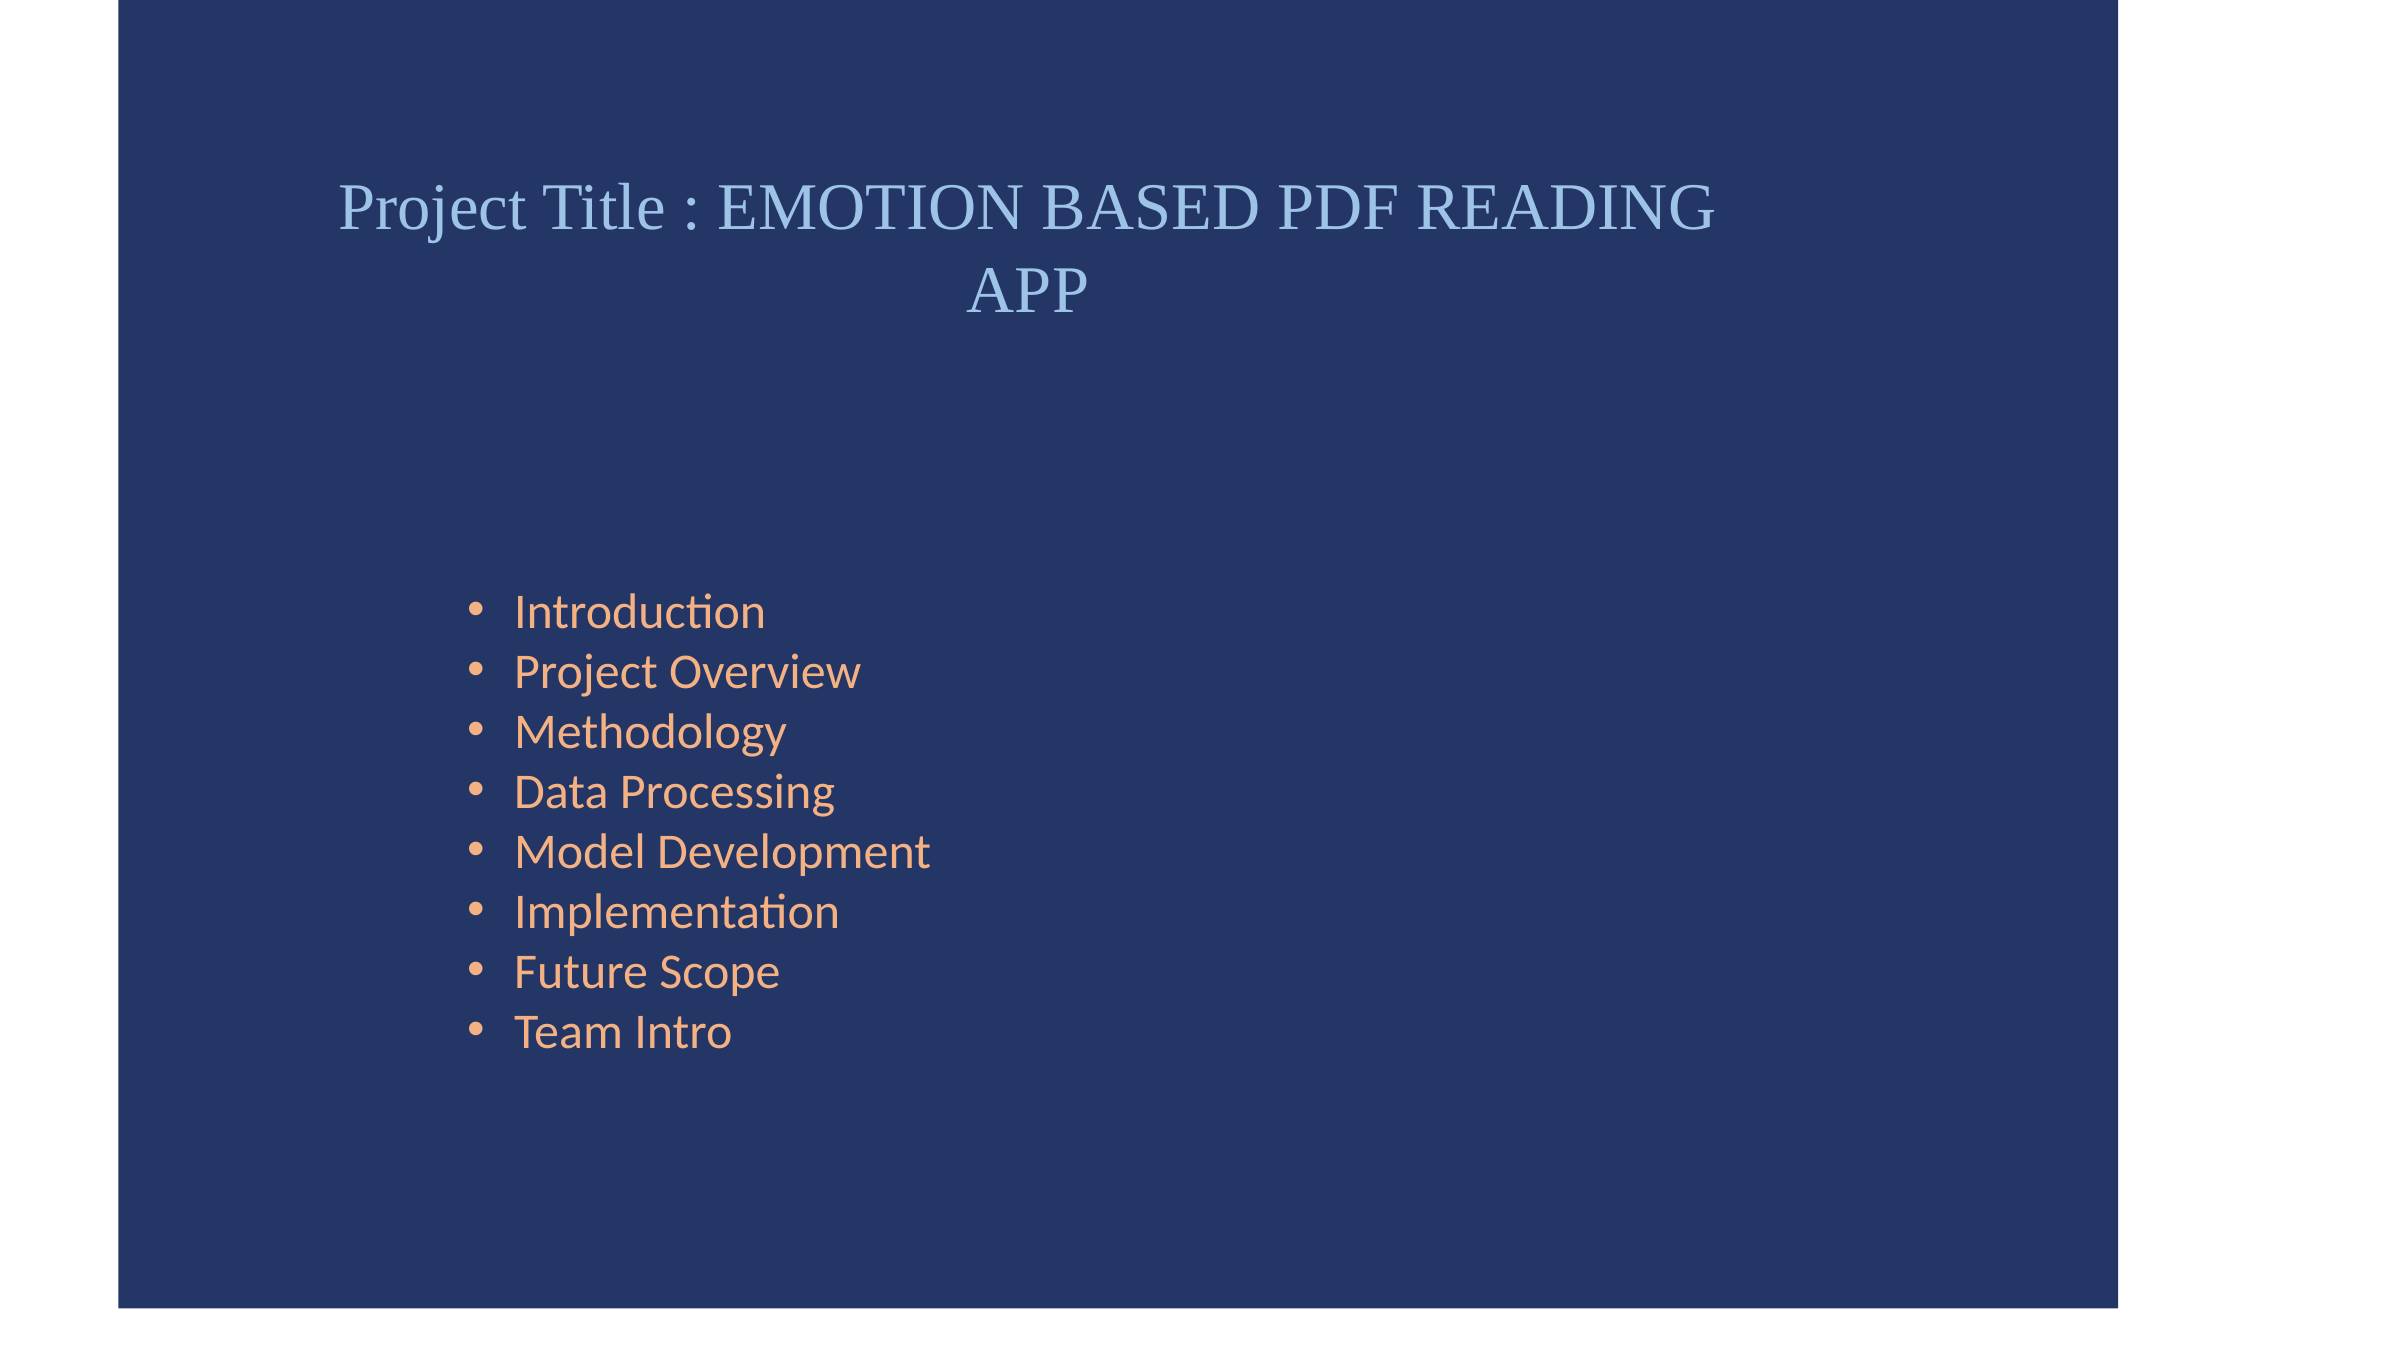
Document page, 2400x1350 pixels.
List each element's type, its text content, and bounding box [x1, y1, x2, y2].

text_box Project Title : EMOTION BASED PDF READING APP [305, 200, 1751, 368]
text_box Introduction Project Overview Methodology Data Processing Model Development Implementation Future Scope Team Intro [452, 571, 1697, 1066]
text_box [117, 0, 2119, 1309]
text_box [68, 41, 406, 407]
